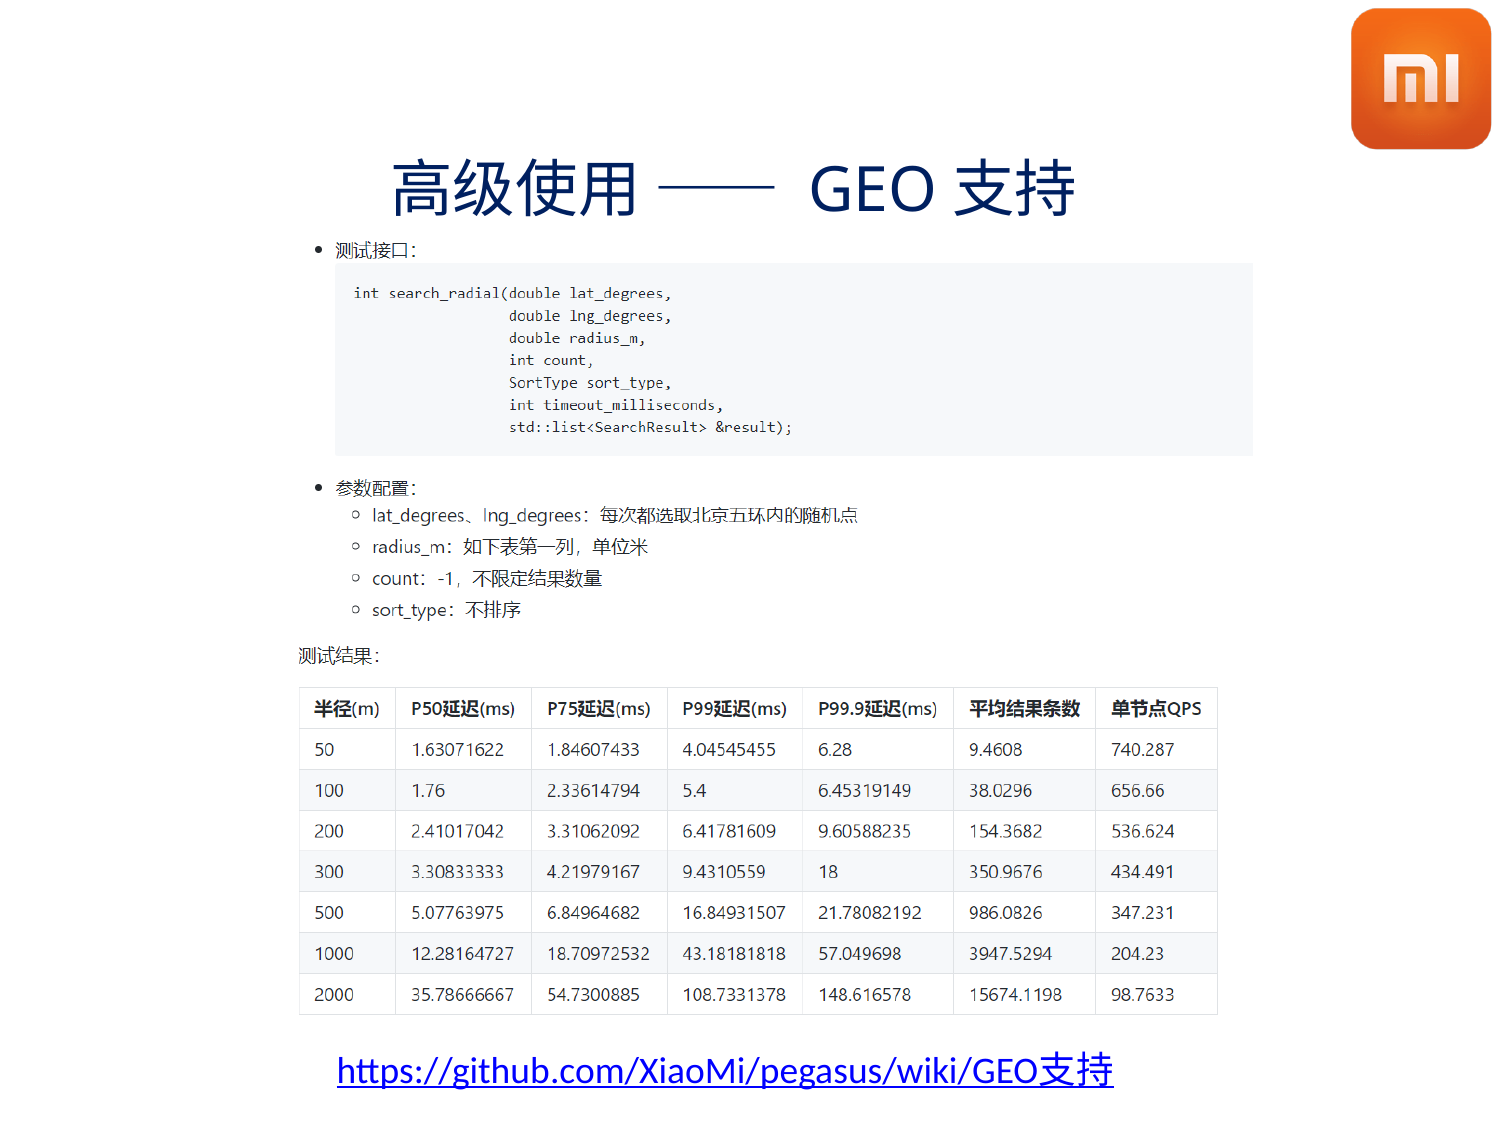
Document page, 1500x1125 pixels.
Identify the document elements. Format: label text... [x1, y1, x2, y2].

text_box 高级使用 —— GEO支持 [111, 141, 1357, 232]
text_box https://github.com/XiaoMi/pegasus/wiki/GEO支持 [321, 1038, 1205, 1099]
picture [1342, 0, 1500, 158]
picture [273, 232, 1253, 1023]
